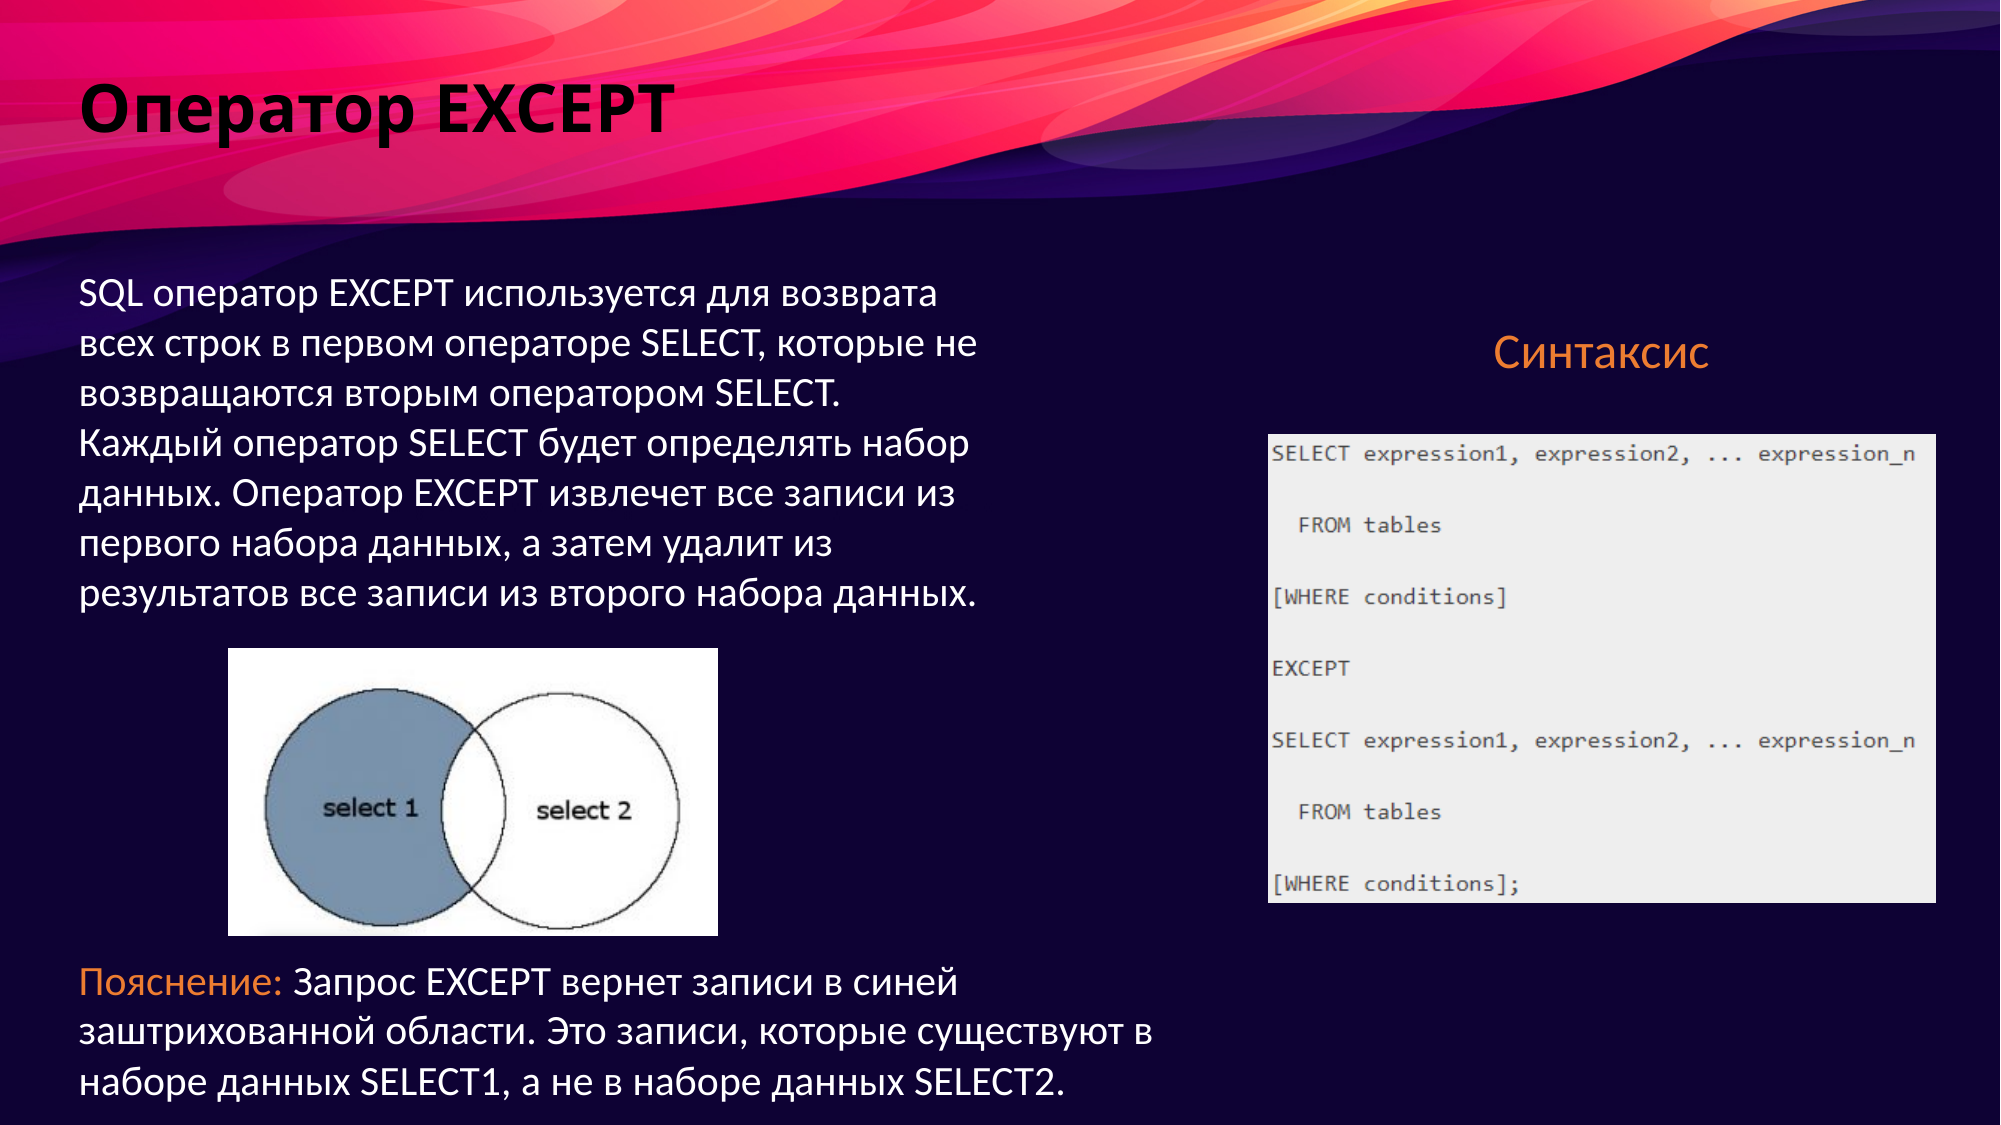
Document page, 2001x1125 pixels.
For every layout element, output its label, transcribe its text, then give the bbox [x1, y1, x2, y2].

text_box SQL оператор EXCEPT используется для возврата всех строк в первом операторе SELECT, которые не возвращаются вторым оператором SELECT. Каждый оператор SELECT будет определять набор данных. Оператор EXCEPT извлечет все записи из первого набора данных, а затем удалит из результатов все записи из второго набора данных. [63, 257, 994, 623]
title Оператор EXCEPT [63, 0, 1789, 222]
picture [0, 0, 2000, 1125]
text_box Cинтаксис [1479, 311, 1725, 387]
text_box Пояснение: Запрос EXCEPT вернет записи в синей заштрихованной области. Это записи, которые существуют в наборе данных SELECT1, а не в наборе данных SELECT2. [63, 946, 1197, 1111]
